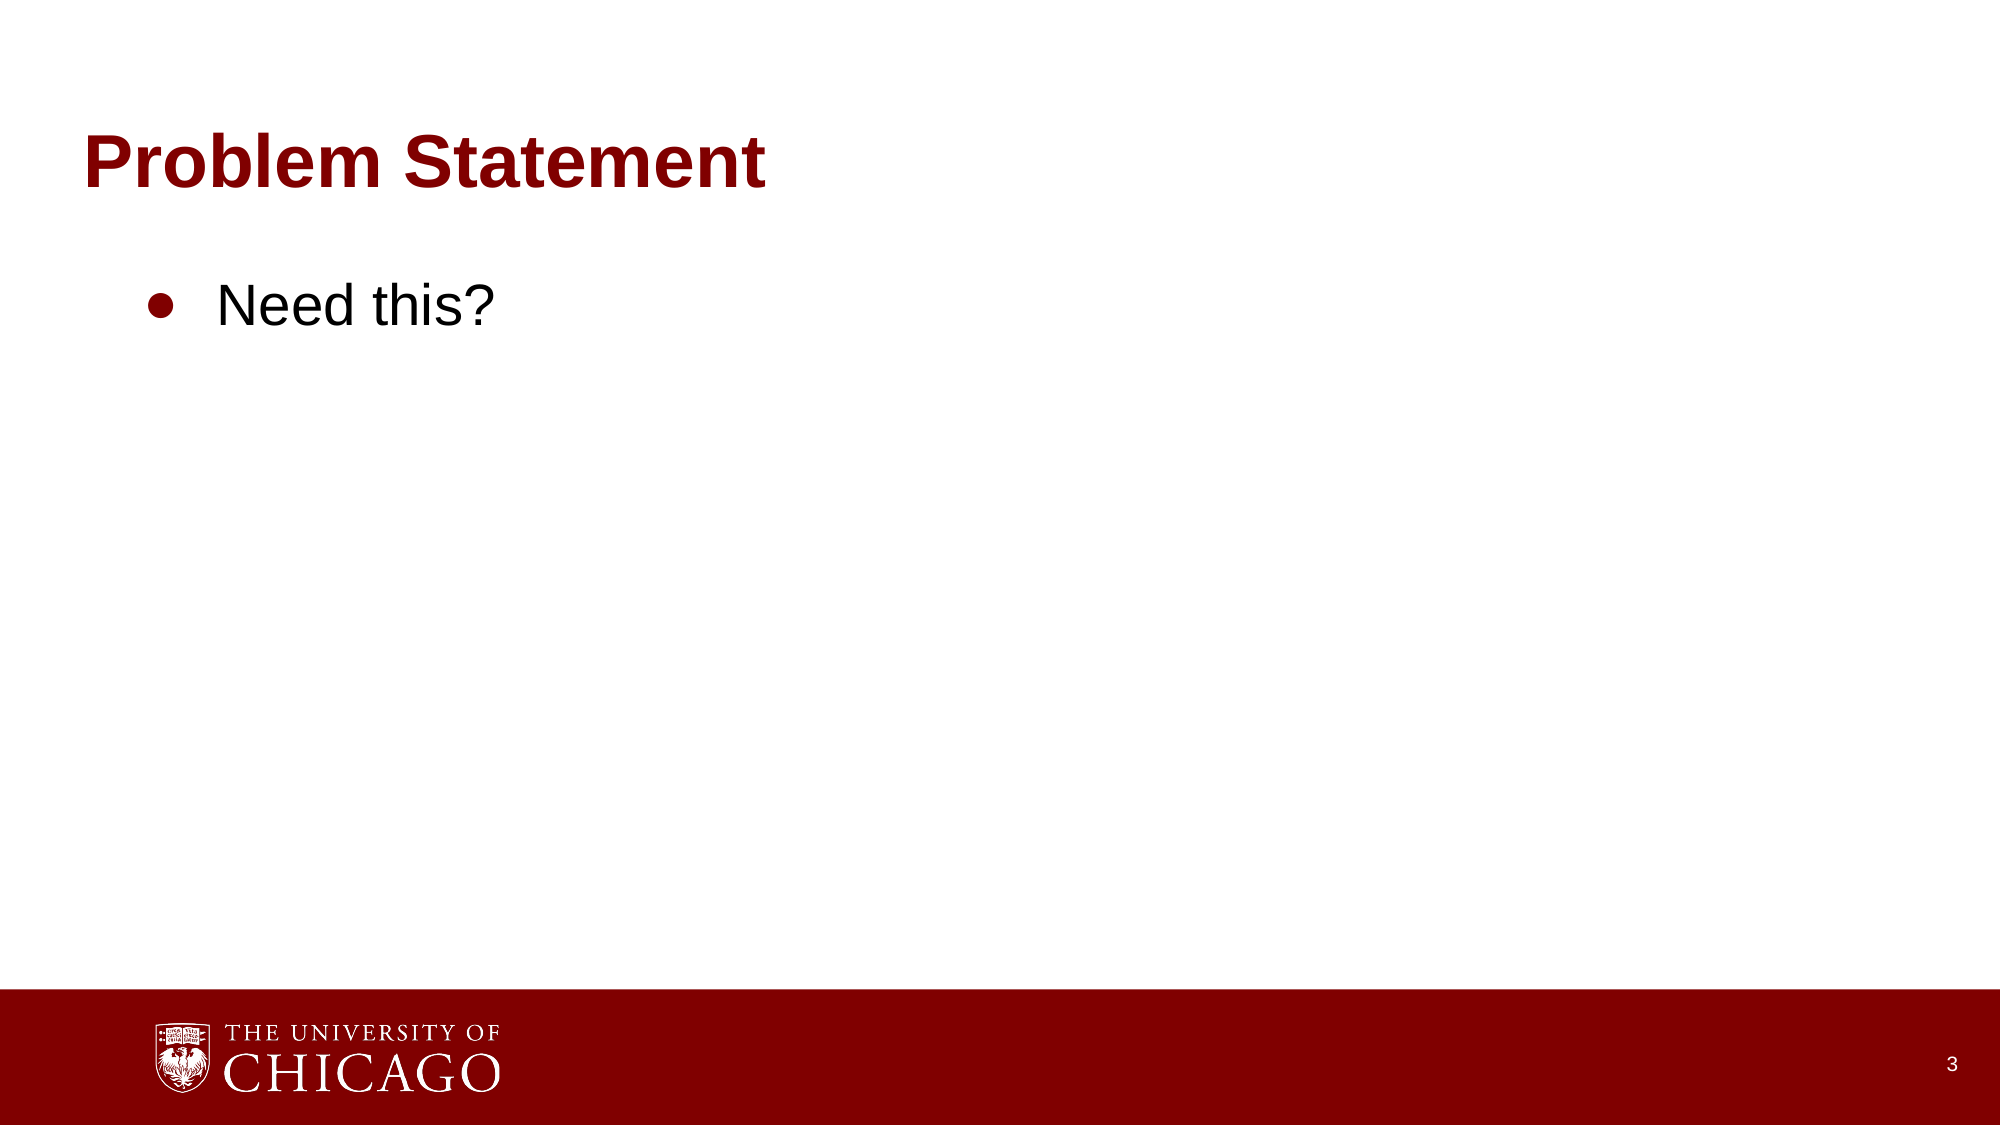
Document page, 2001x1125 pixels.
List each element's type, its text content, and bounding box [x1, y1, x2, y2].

title Problem Statement [68, 97, 1932, 223]
list Need this? [101, 252, 1895, 1000]
slide_number 3 [1853, 1019, 1974, 1106]
